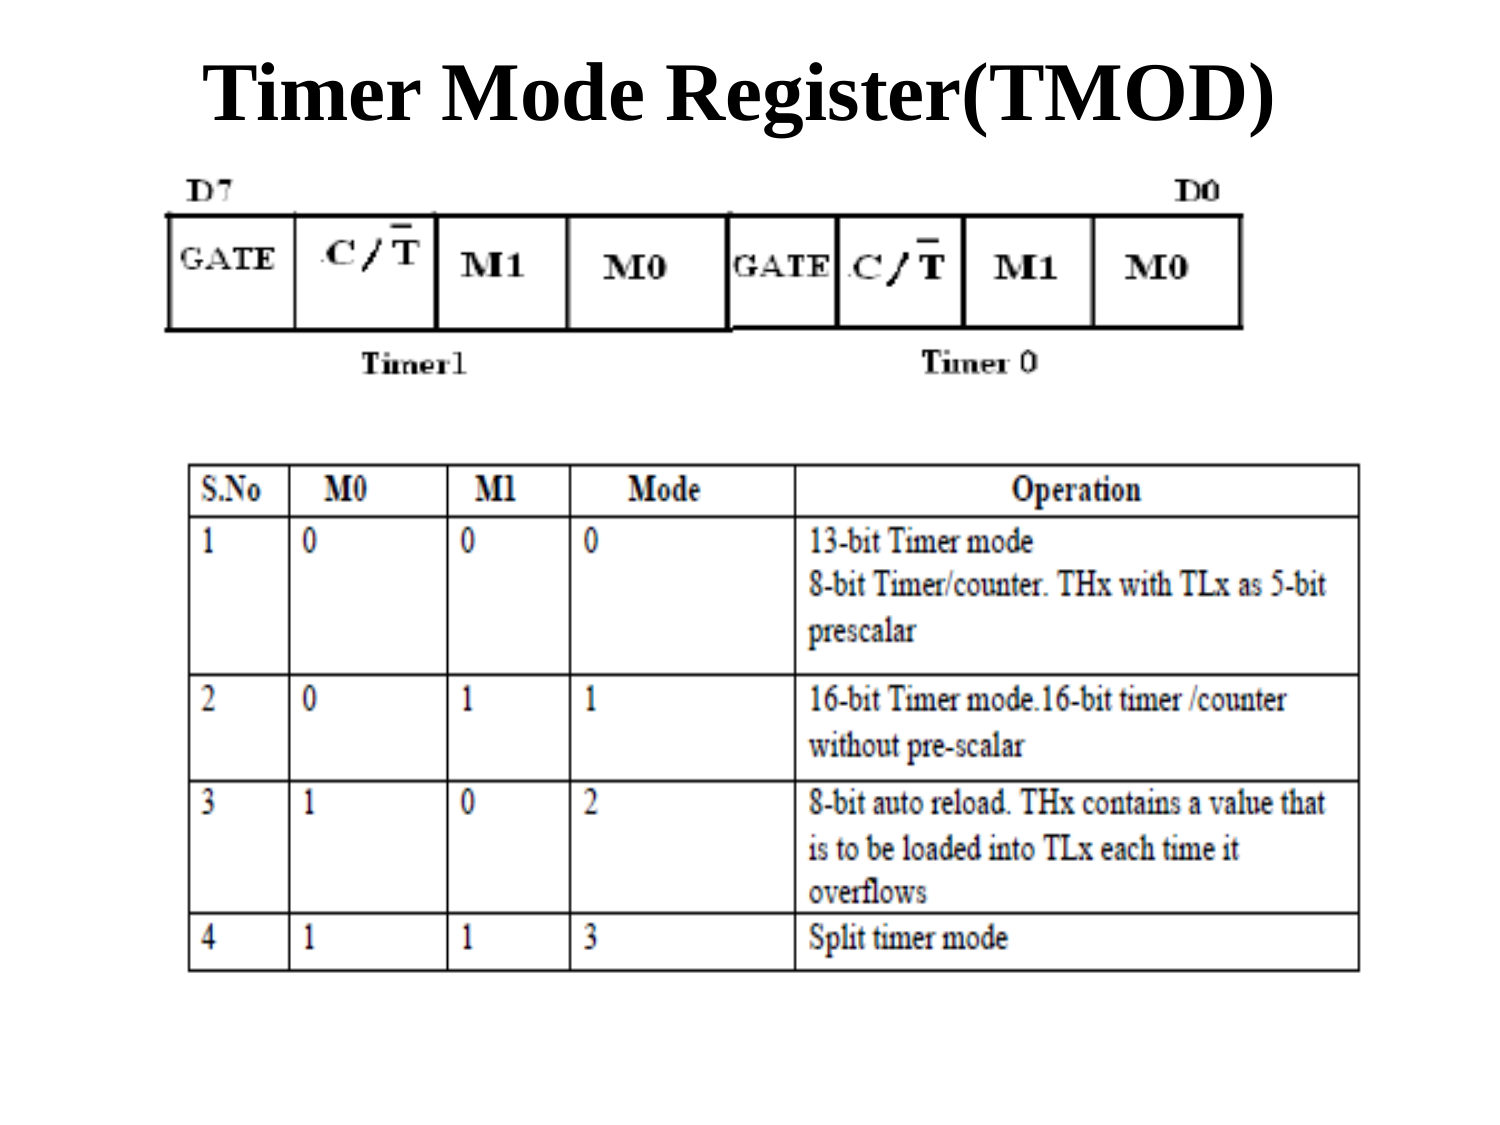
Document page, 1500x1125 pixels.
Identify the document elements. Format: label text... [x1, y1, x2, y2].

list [163, 433, 1423, 997]
title Timer Mode Register(TMOD) [75, 45, 1425, 129]
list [105, 163, 1313, 399]
